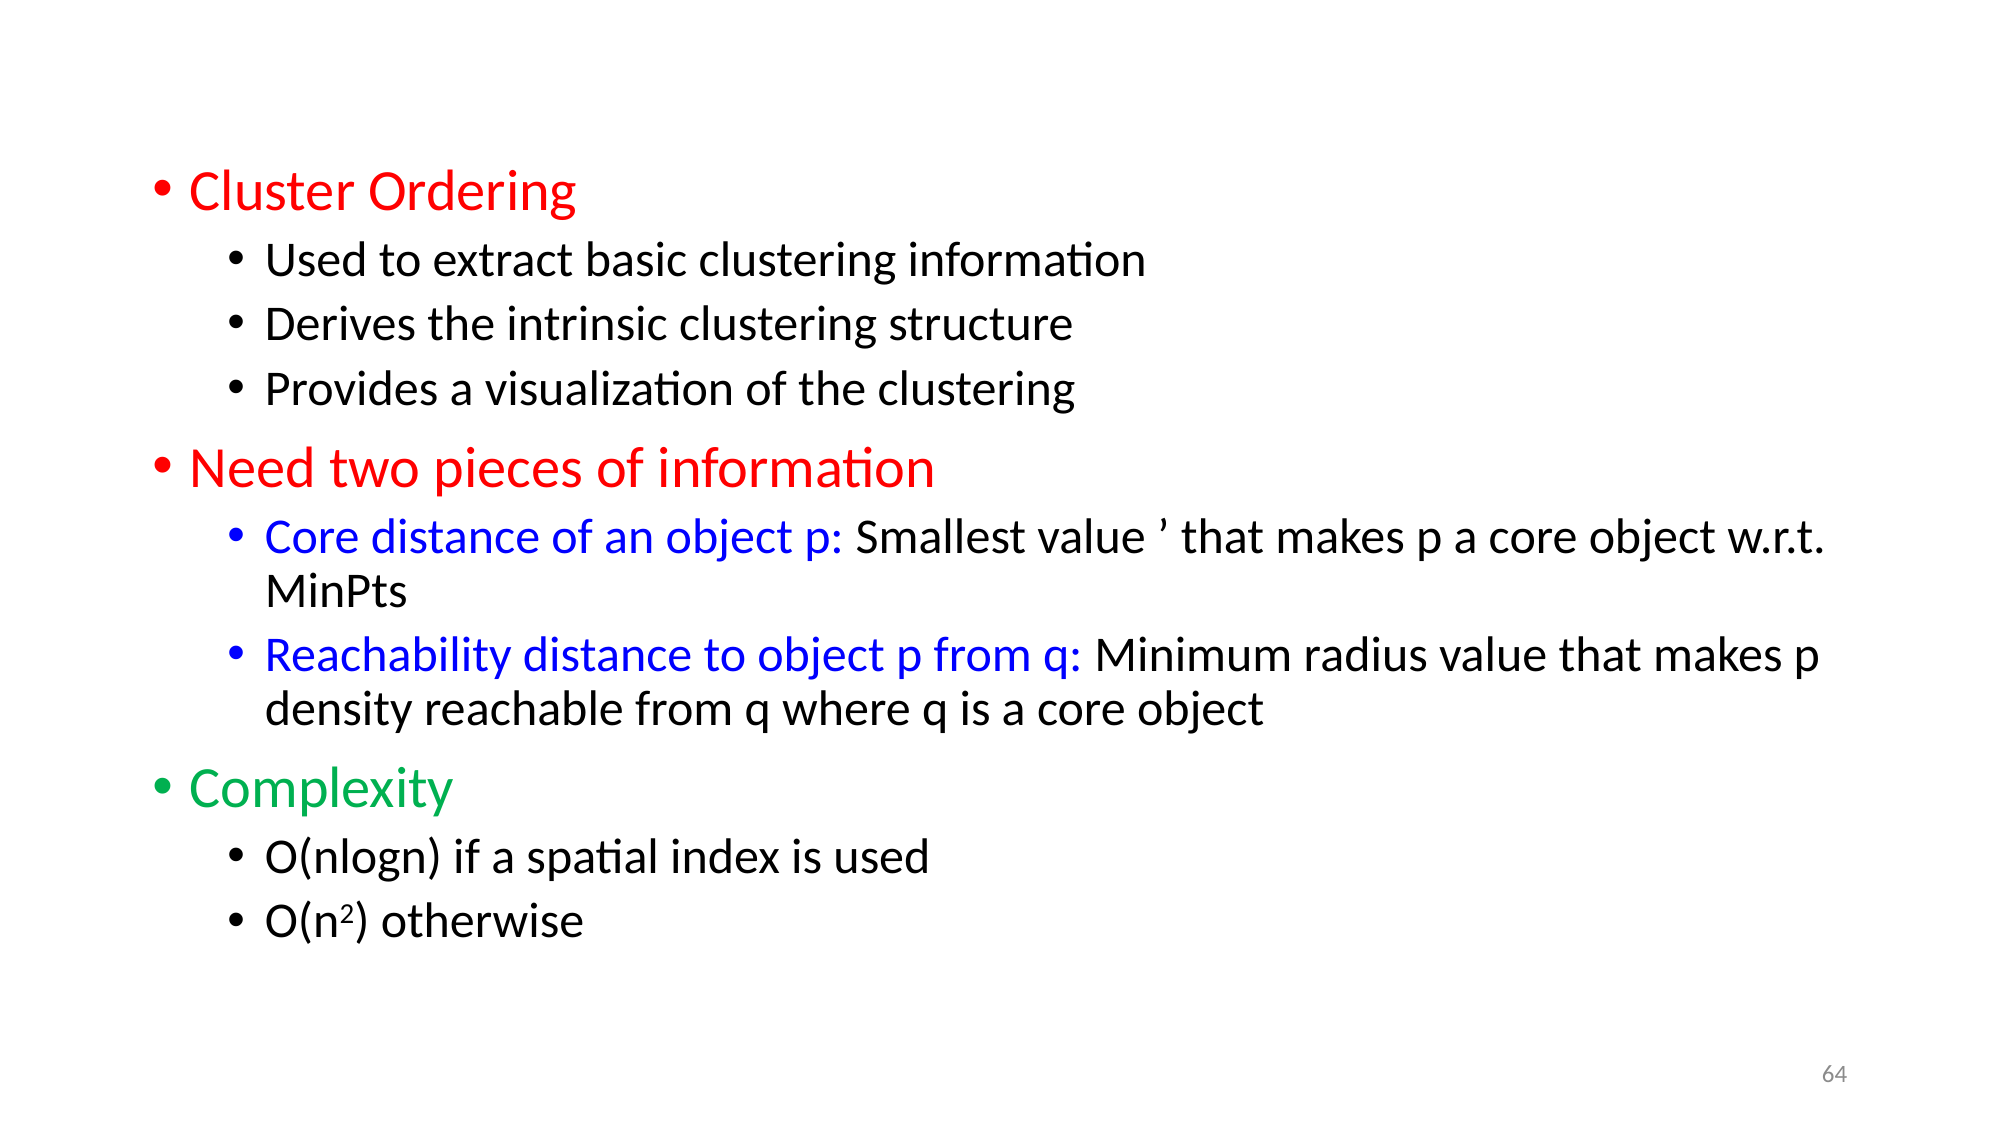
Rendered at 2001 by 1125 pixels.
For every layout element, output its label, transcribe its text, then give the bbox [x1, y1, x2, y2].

slide_number 64 [1412, 1042, 1863, 1103]
